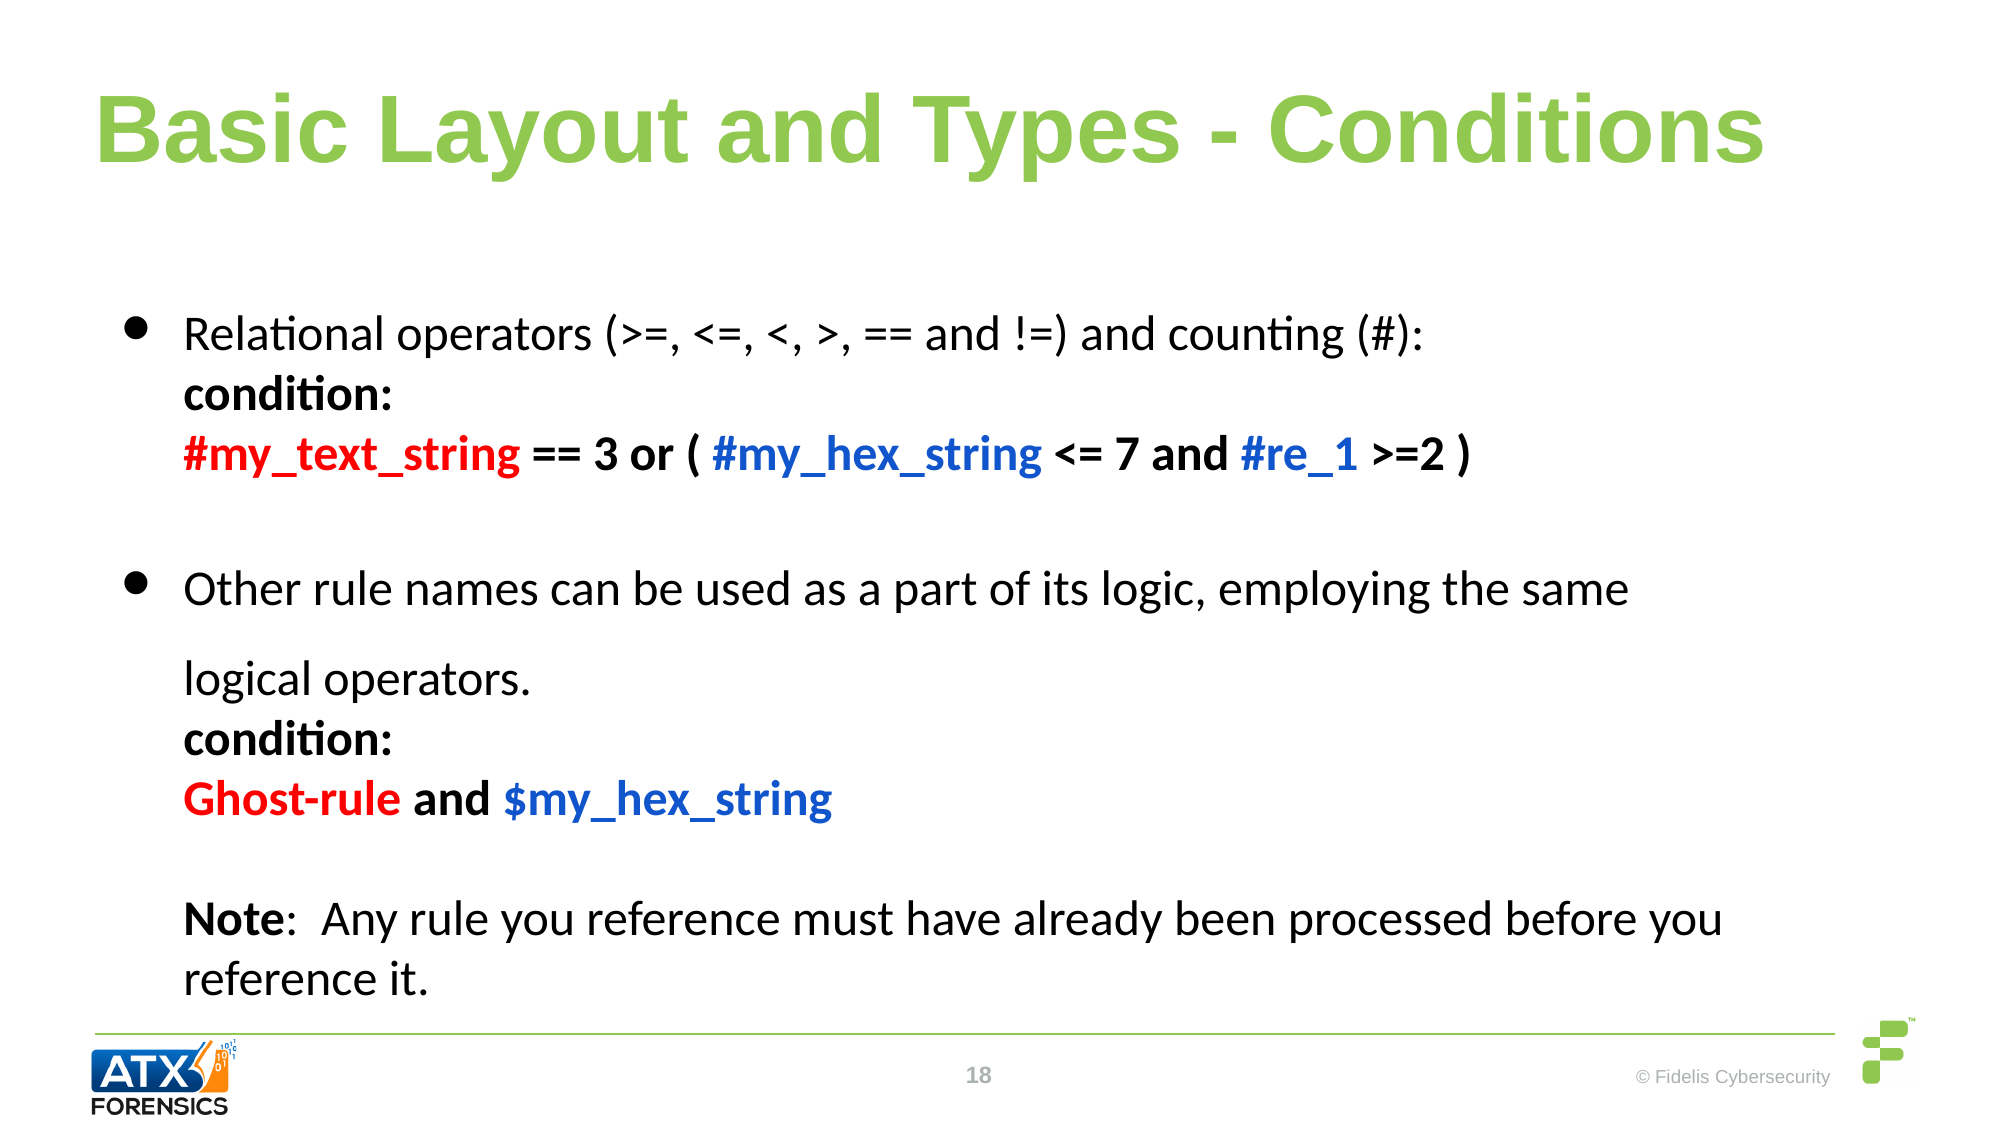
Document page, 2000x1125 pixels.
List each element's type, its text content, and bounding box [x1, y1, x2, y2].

slide_number ‹#› [965, 1045, 1033, 1105]
text_box Relational operators (>=, <=, <, >, == and !=) and counting (#): condition: #my_text_string == 3 or ( #my_hex_string <= 7 and #re_1 >=2 ) Other rule names can be used as a part of its logic, employing the same logical operators. condition: Ghost-rule and $my_hex_string Note: Any rule you reference must have already been processed before you reference it. [93, 262, 1750, 1045]
picture [90, 1030, 237, 1125]
title Basic Layout and Types - Conditions [94, 37, 1905, 225]
picture [1862, 1017, 1916, 1085]
